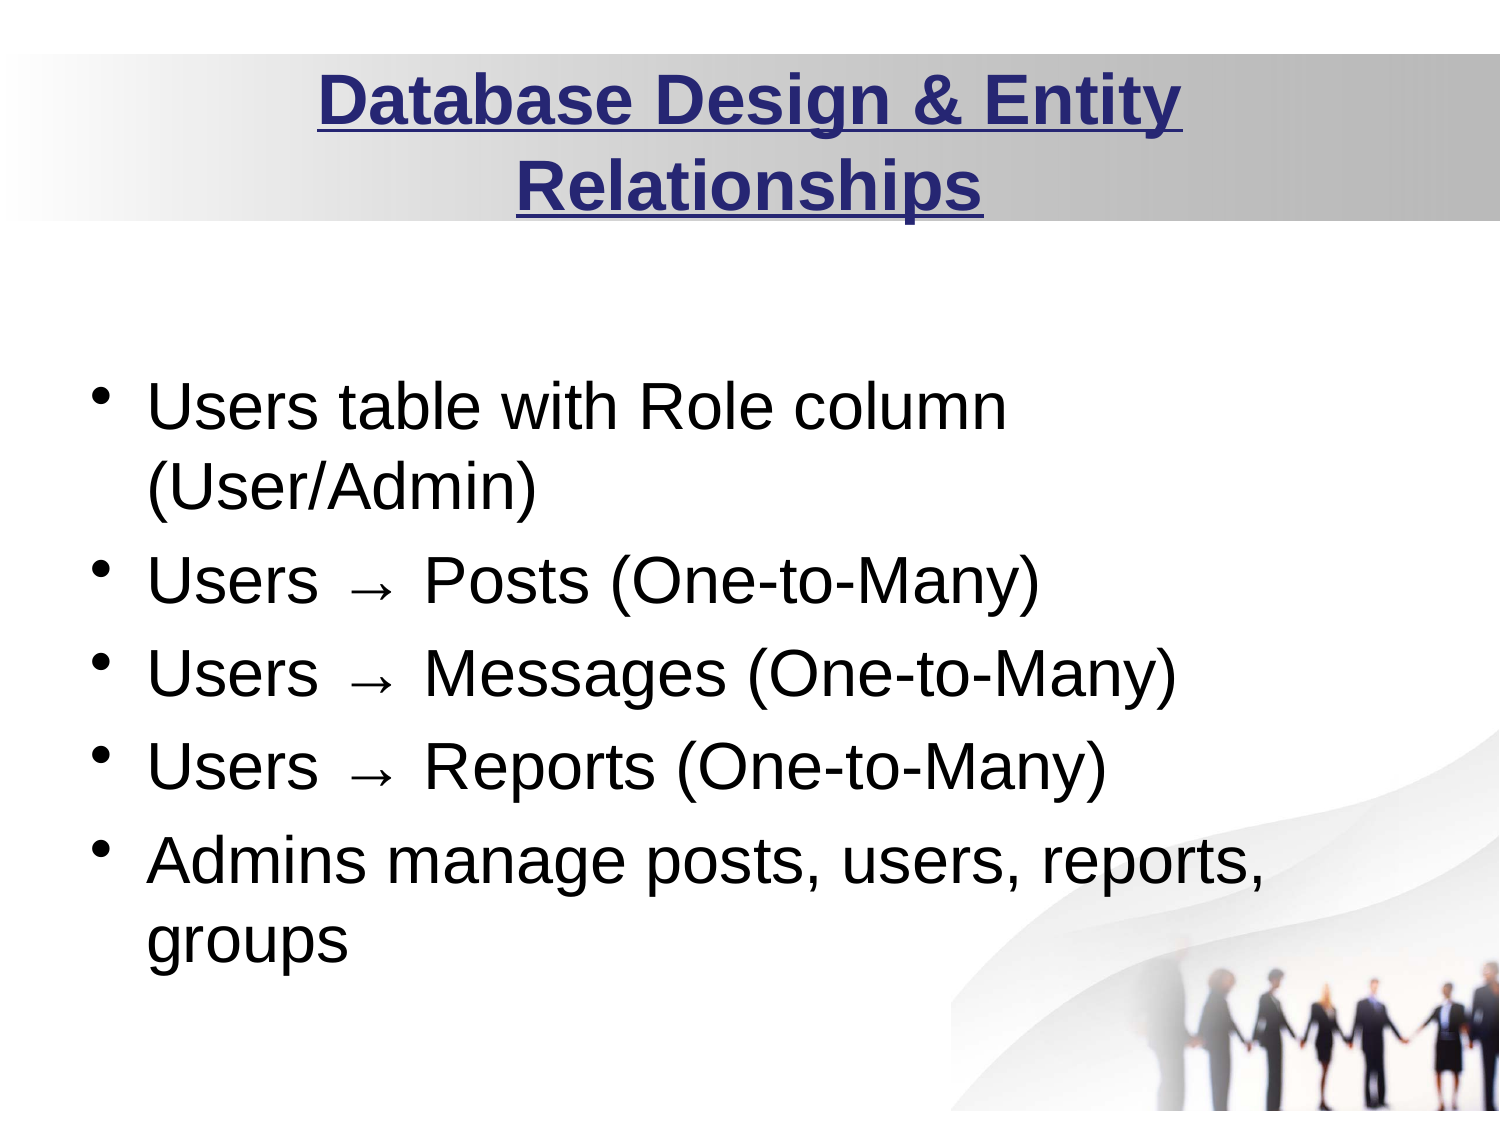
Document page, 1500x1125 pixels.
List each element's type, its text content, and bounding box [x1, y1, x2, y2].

list Users table with Role column (User/Admin) Users → Posts (One-to-Many) Users → Messages (One-to-Many) Users → Reports (One-to-Many) Admins manage posts, users, reports, groups [74, 262, 1426, 1006]
picture [951, 728, 1499, 1111]
title Database Design & Entity Relationships [74, 44, 1426, 233]
